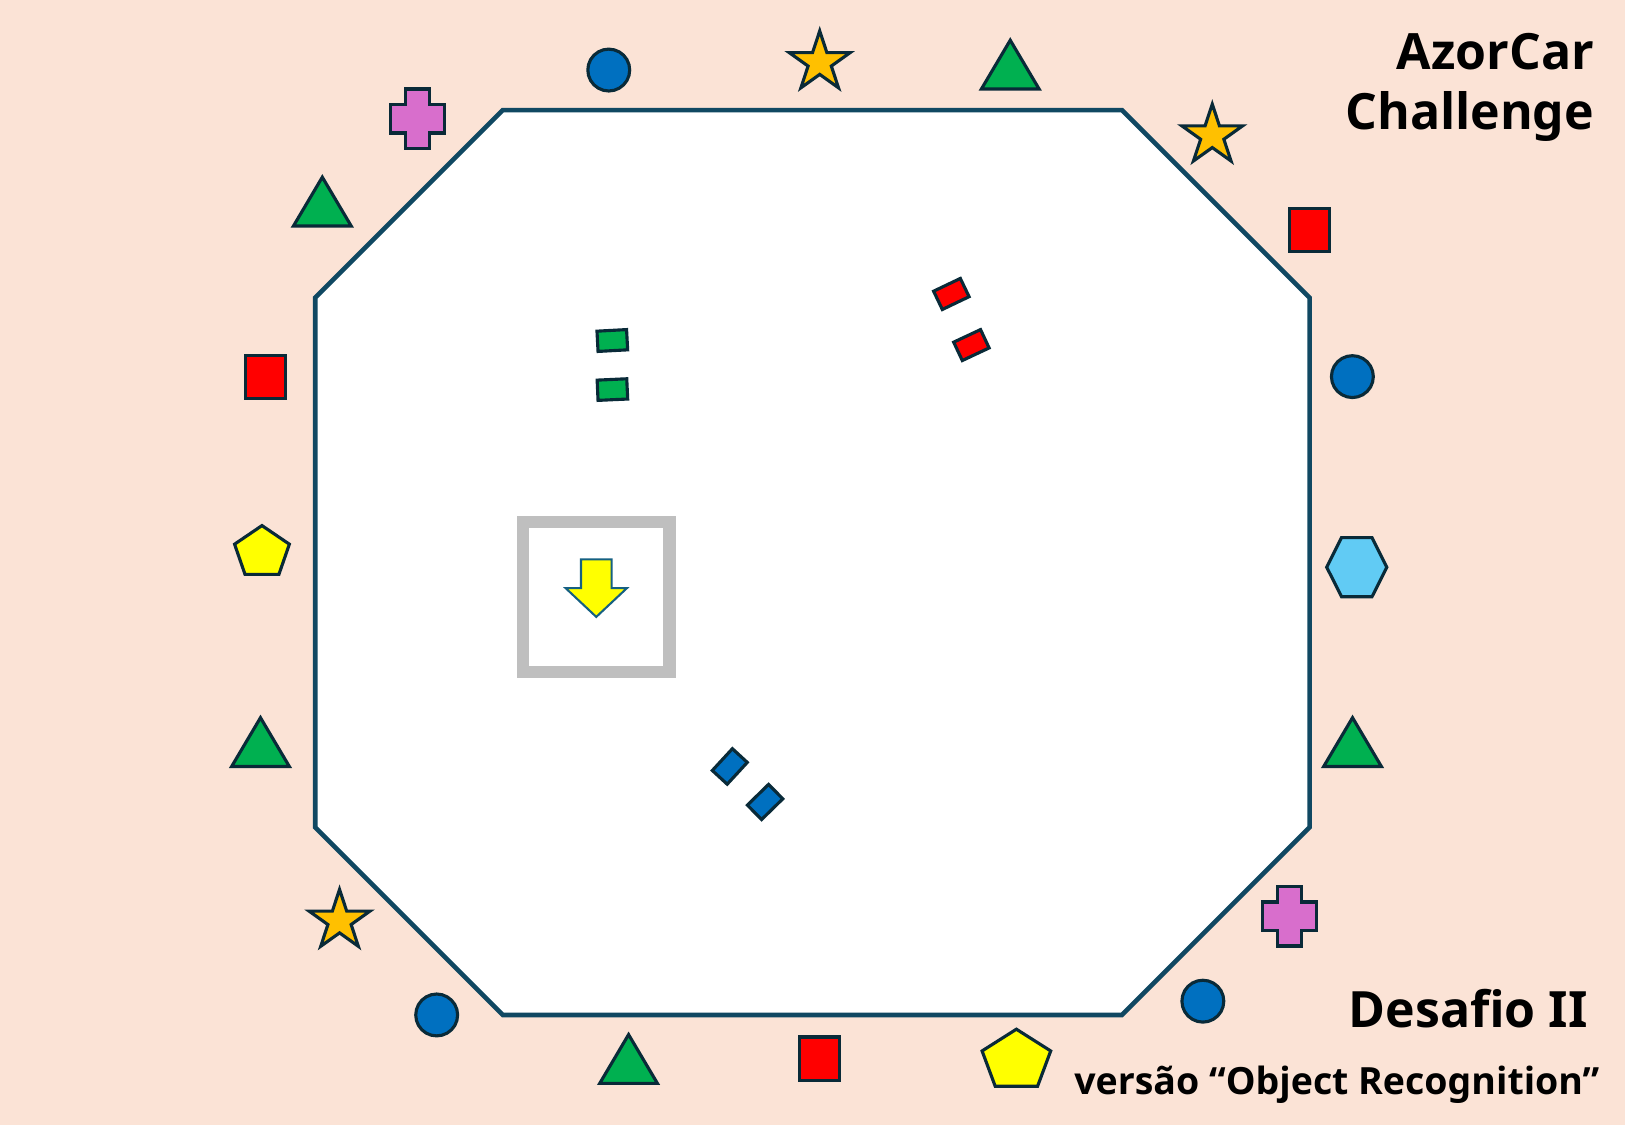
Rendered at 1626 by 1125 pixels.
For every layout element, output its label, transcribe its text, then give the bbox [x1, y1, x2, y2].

text_box [586, 47, 632, 93]
text_box [1311, 207, 1331, 253]
text_box [232, 523, 292, 576]
text_box [596, 1031, 661, 1085]
text_box [304, 909, 314, 917]
text_box [244, 354, 287, 400]
text_box [228, 714, 293, 769]
text_box [784, 25, 855, 92]
text_box Desafio II [1322, 970, 1615, 1045]
text_box [1320, 714, 1385, 769]
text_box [314, 109, 1311, 1016]
text_box [798, 1035, 841, 1082]
text_box [1186, 1016, 1220, 1024]
text_box [978, 37, 1042, 91]
text_box [389, 87, 446, 109]
text_box [1209, 99, 1216, 109]
text_box AzorCar Challenge [1316, 11, 1610, 147]
text_box [1329, 354, 1375, 400]
text_box [290, 188, 314, 228]
text_box [414, 1016, 460, 1038]
text_box [1311, 900, 1318, 932]
text_box [1324, 536, 1389, 599]
text_box [982, 1027, 1051, 1049]
text_box versão “Object Recognition” [802, 1049, 1615, 1110]
